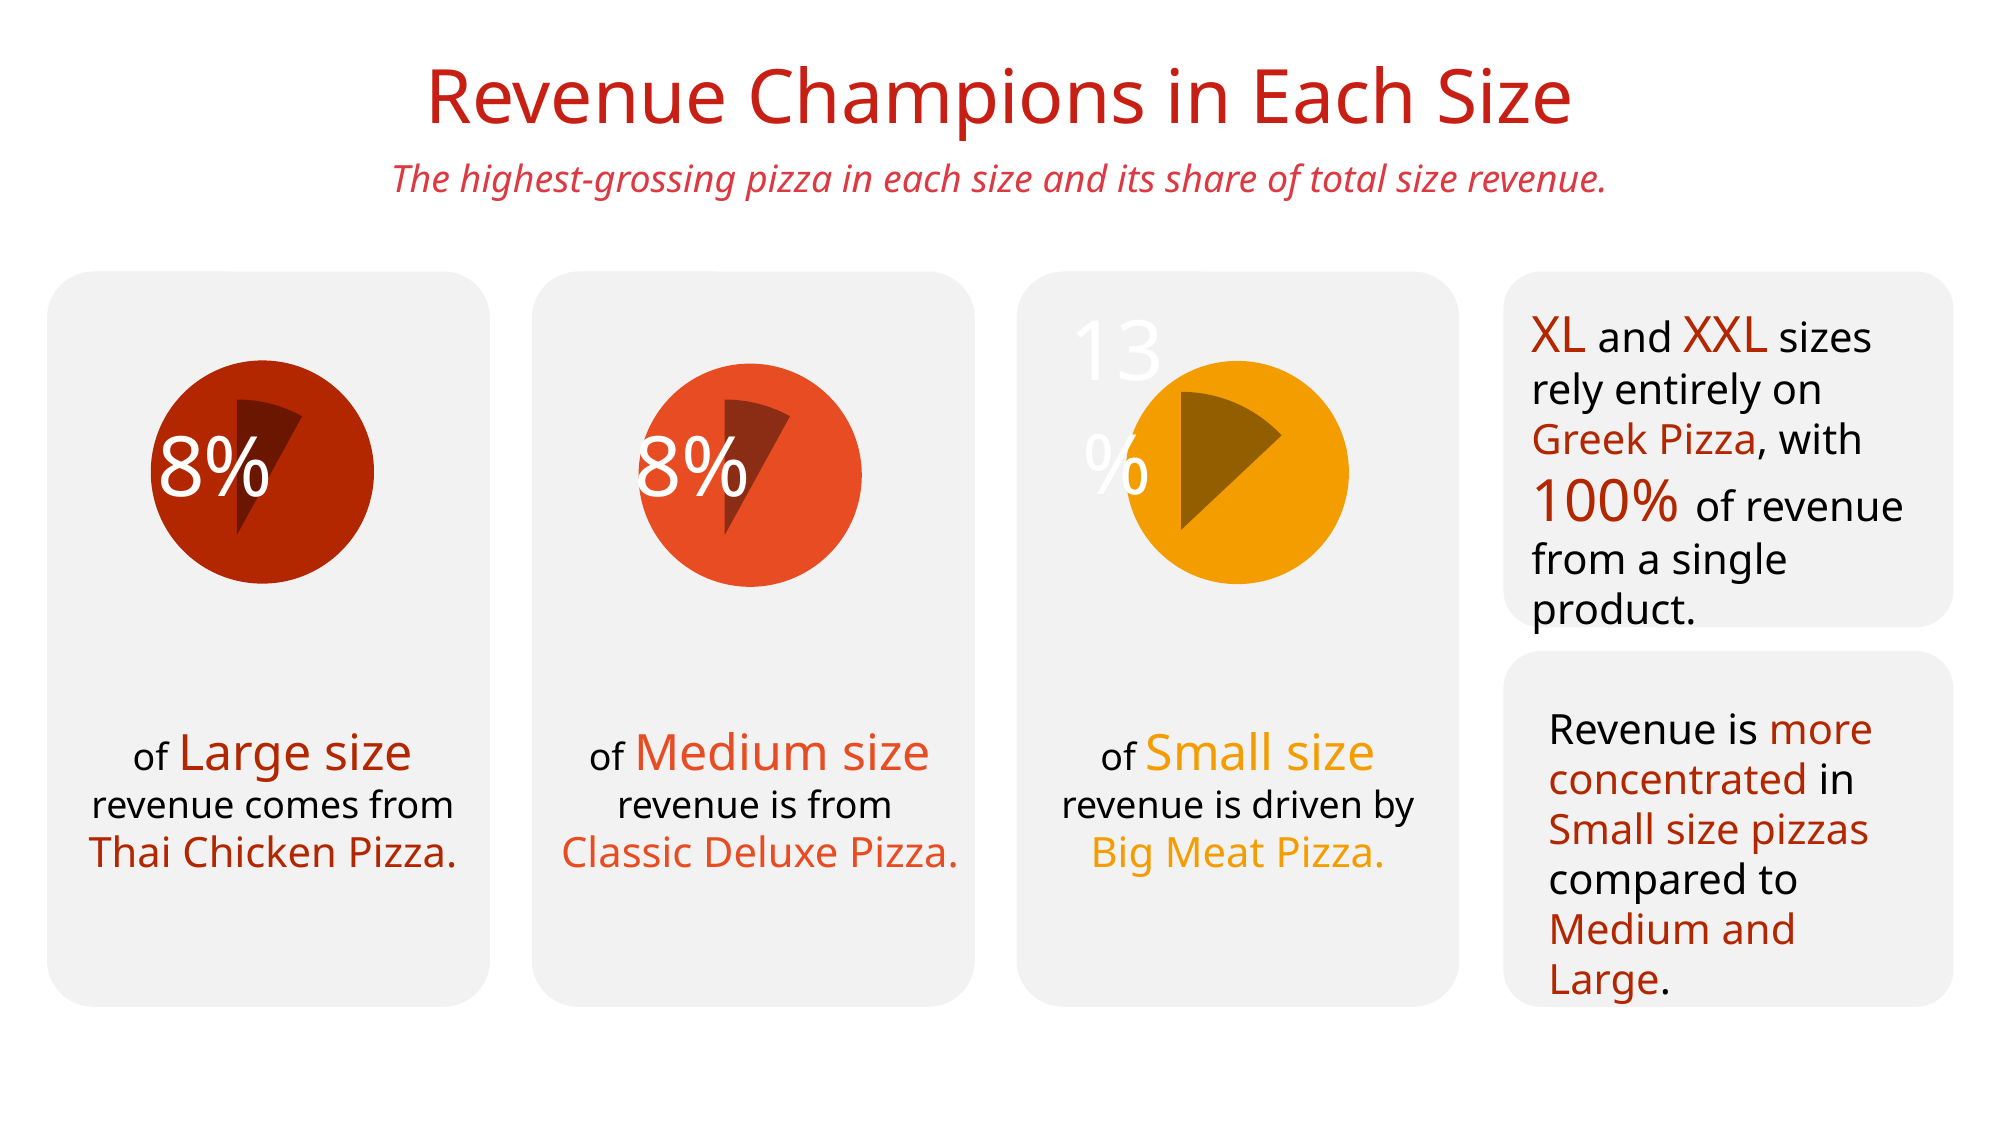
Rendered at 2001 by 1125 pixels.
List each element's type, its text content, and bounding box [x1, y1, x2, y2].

text_box Revenue Champions in Each Size [289, 41, 1711, 147]
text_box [449, 271, 936, 1007]
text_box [936, 268, 1538, 1007]
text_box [1538, 271, 1954, 628]
text_box The highest-grossing pizza in each size and its share of total size revenue. [265, 147, 1735, 208]
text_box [1538, 651, 1954, 1007]
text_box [0, 271, 449, 1007]
